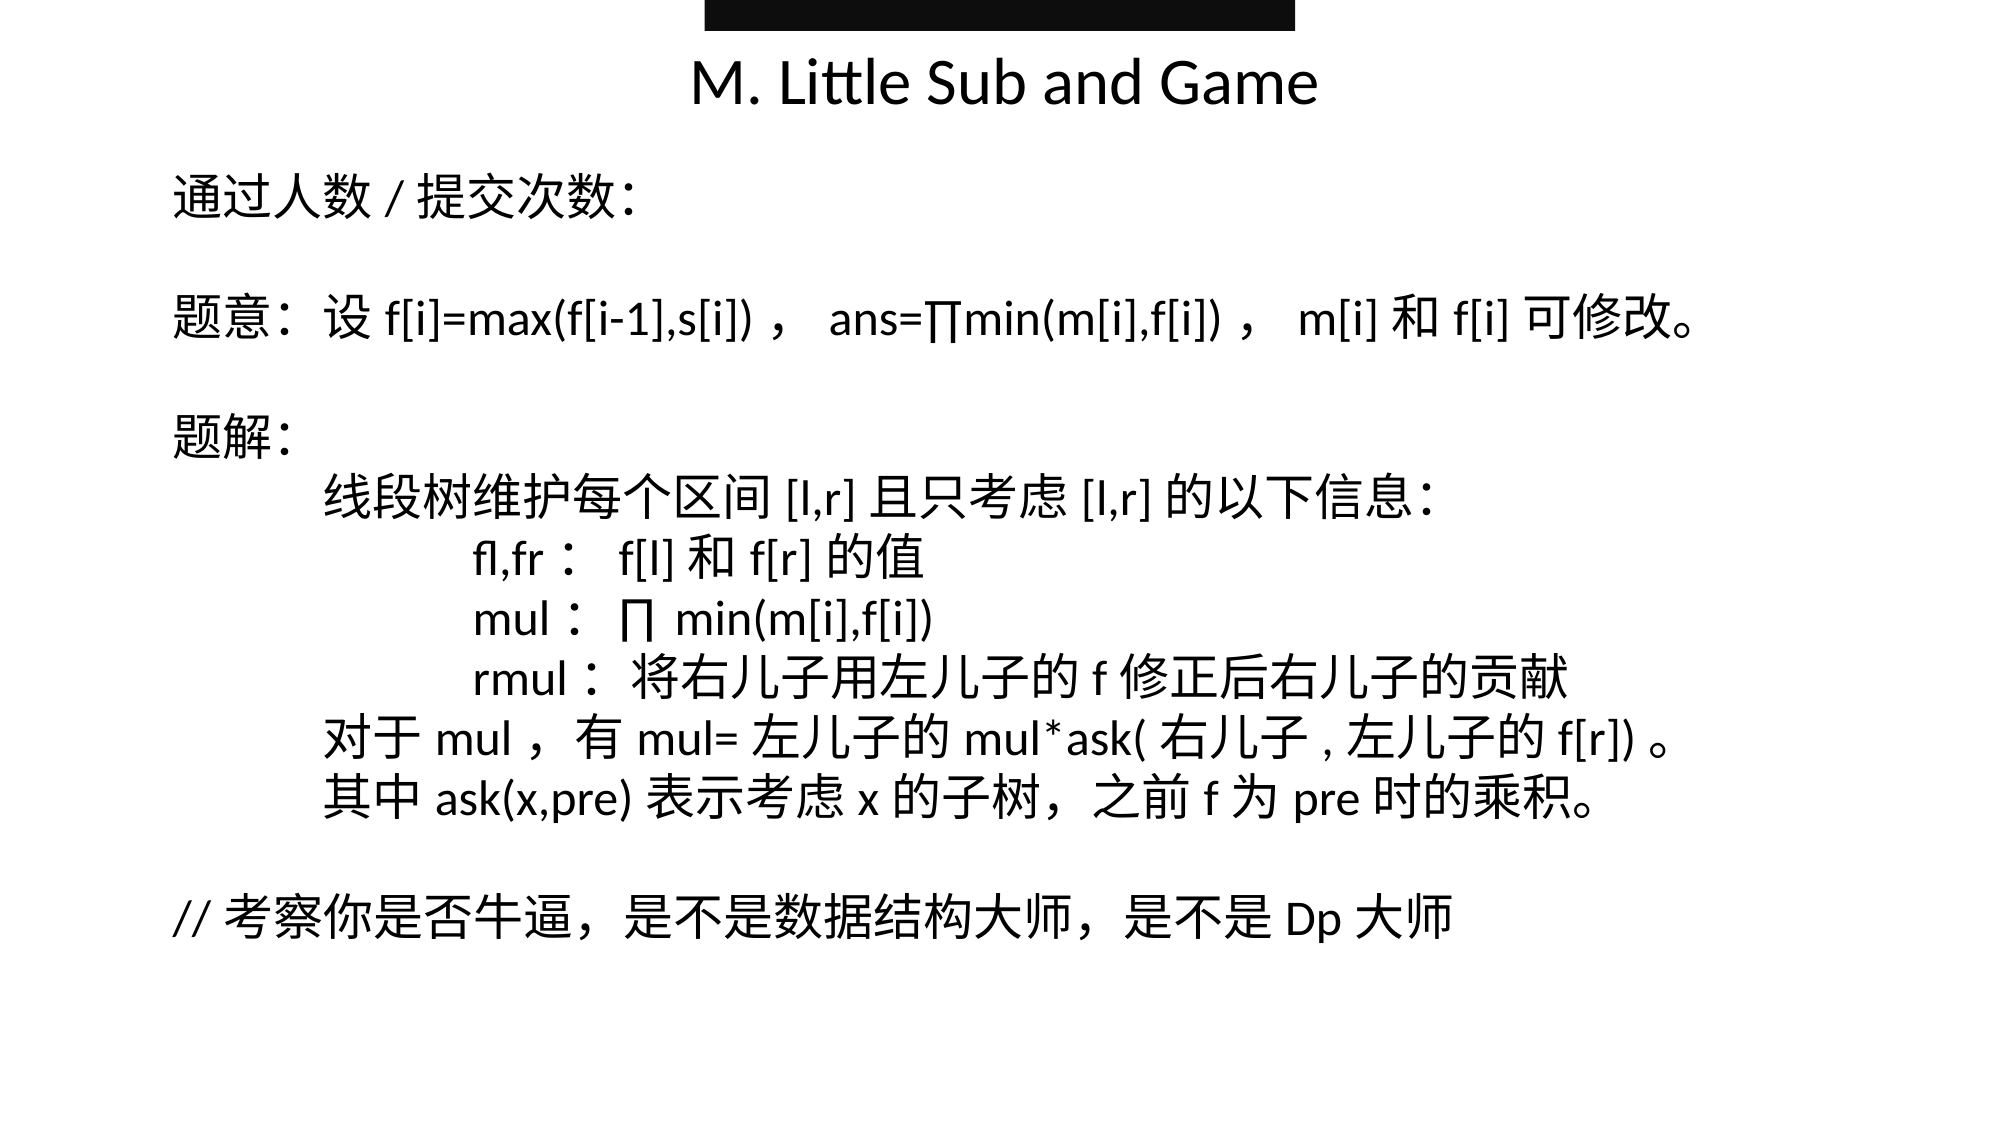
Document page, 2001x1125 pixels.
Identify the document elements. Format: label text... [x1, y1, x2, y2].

text_box [704, 0, 1296, 30]
text_box M. Little Sub and Game [599, 30, 1336, 126]
text_box 通过人数/提交次数： 题意：设f[i]=max(f[i-1],s[i])，ans=∏min(m[i],f[i])，m[i]和f[i]可修改。 题解： 线段树维护每个区间[l,r]且只考虑[l,r]的以下信息： fl,fr：f[l]和f[r]的值 mul：∏min(m[i],f[i]) rmul：将右儿子用左儿子的f修正后右儿子的贡献 对于mul，有mul=左儿子的mul*ask(右儿子,左儿子的f[r])。 其中ask(x,pre)表示考虑x的子树，之前f为pre时的乘积。 //考察你是否牛逼，是不是数据结构大师，是不是Dp大师 [158, 157, 2000, 1125]
